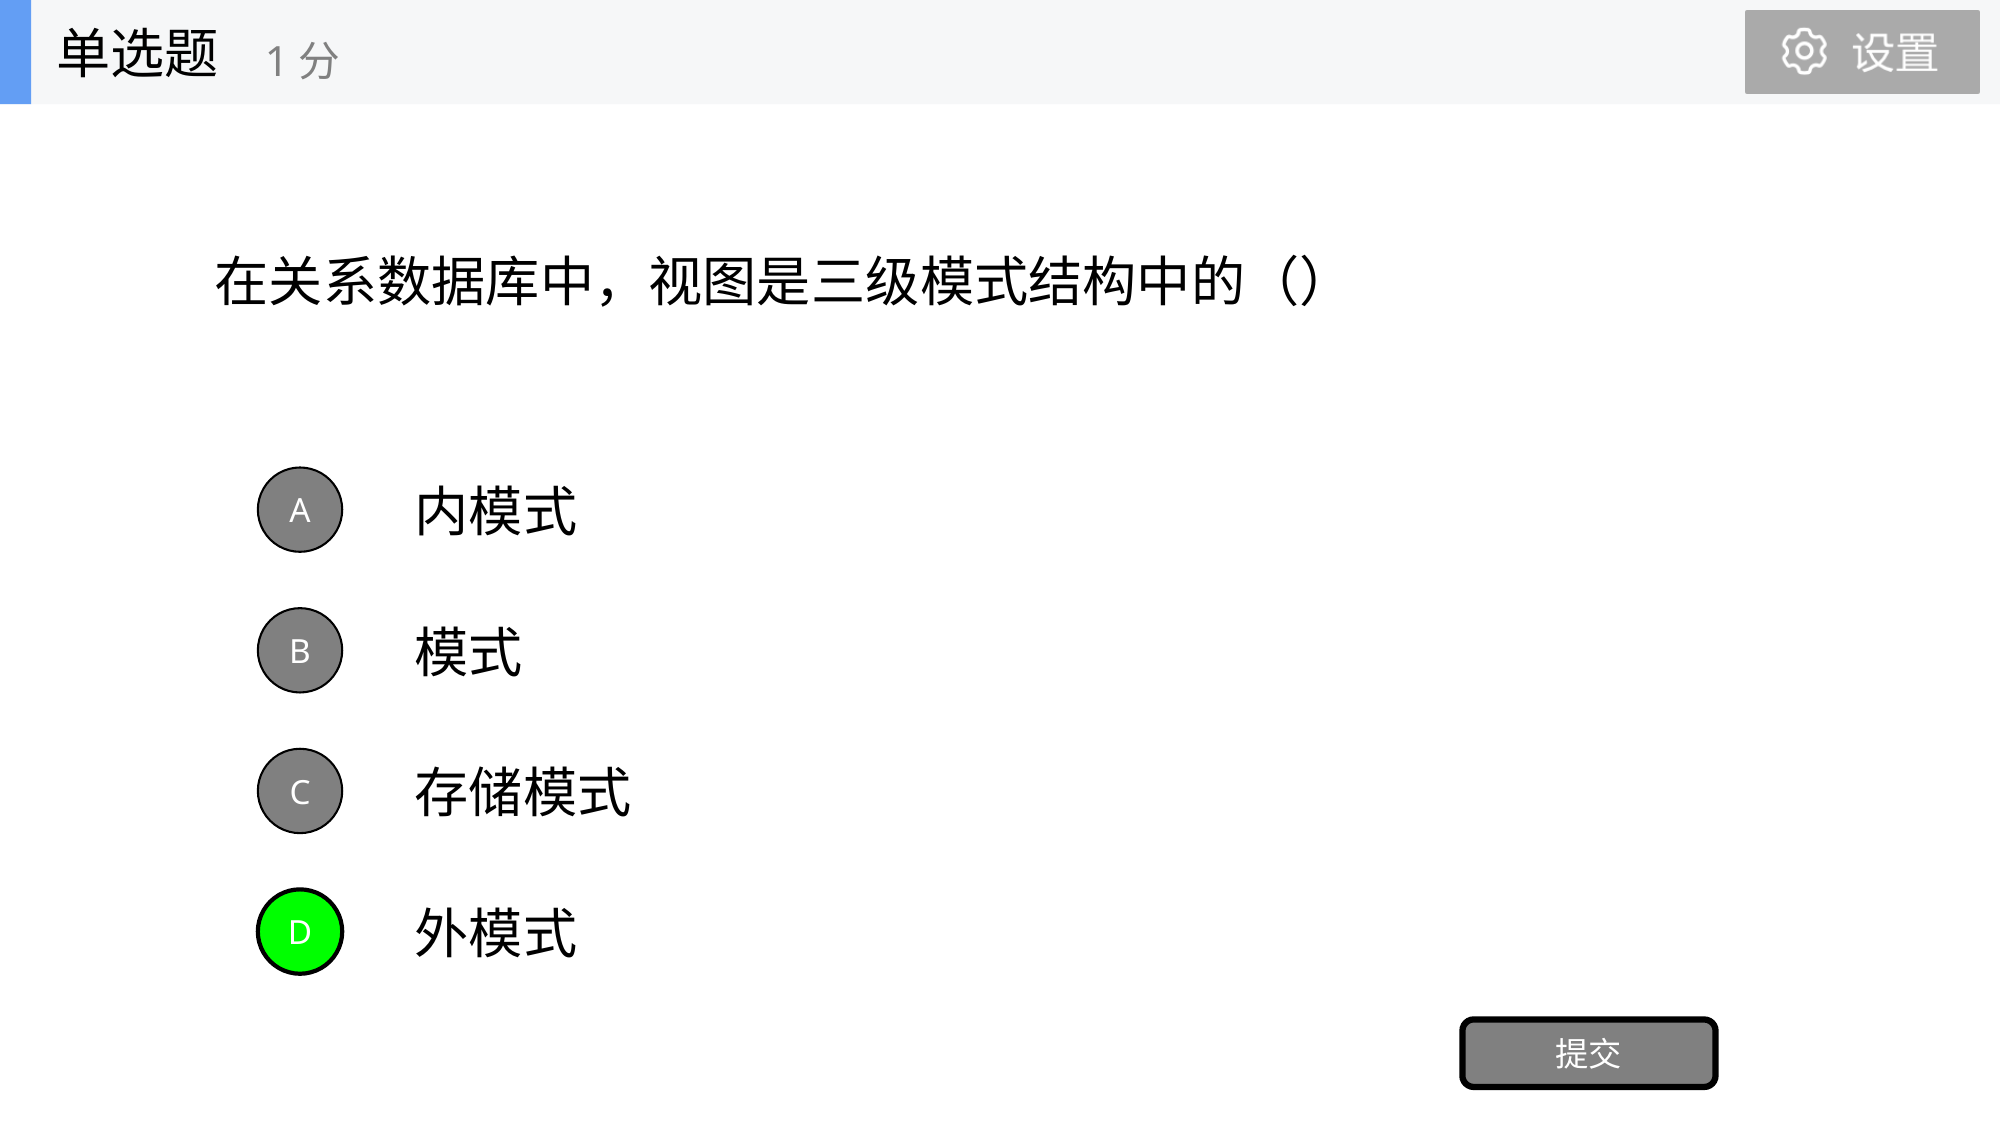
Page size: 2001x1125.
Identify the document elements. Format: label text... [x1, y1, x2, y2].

text_box 在关系数据库中，视图是三级模式结构中的（） [200, 105, 1800, 456]
text_box 内模式 [399, 456, 1800, 563]
text_box D [256, 888, 344, 975]
text_box B [256, 607, 344, 694]
text_box 外模式 [399, 878, 1800, 985]
picture [1745, 10, 1980, 94]
text_box 提交 [1461, 1018, 1717, 1089]
text_box 模式 [399, 597, 1800, 703]
text_box C [256, 747, 344, 835]
text_box 存储模式 [399, 738, 1800, 844]
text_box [0, 0, 2000, 105]
text_box A [256, 466, 344, 553]
